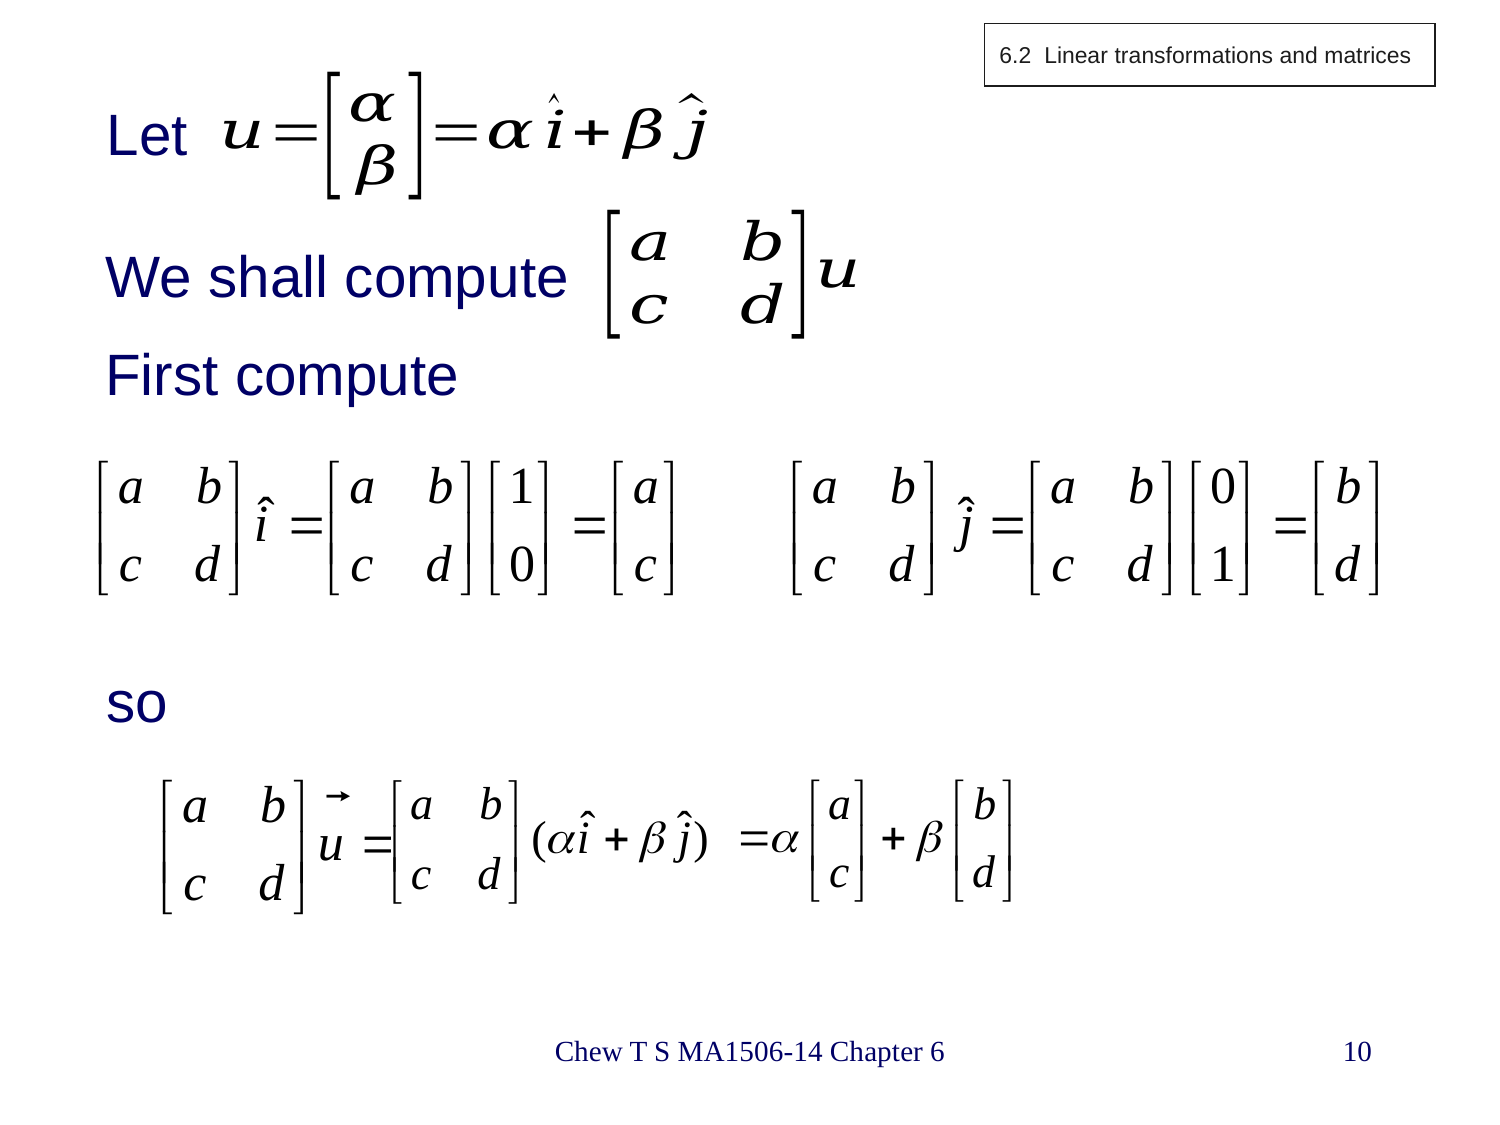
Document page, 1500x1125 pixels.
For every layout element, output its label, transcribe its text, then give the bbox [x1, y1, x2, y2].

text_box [155, 774, 392, 919]
text_box Let [91, 90, 220, 175]
footer Chew T S MA1506-14 Chapter 6 [512, 1024, 988, 1101]
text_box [732, 774, 1026, 909]
slide_number 10 [1074, 1024, 1388, 1101]
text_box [91, 455, 688, 601]
text_box First compute [90, 329, 491, 415]
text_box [385, 774, 714, 910]
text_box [785, 455, 1392, 601]
text_box so [91, 656, 184, 742]
title 6.2 Linear transformations and matrices [984, 23, 1436, 87]
text_box We shall compute [91, 231, 601, 317]
